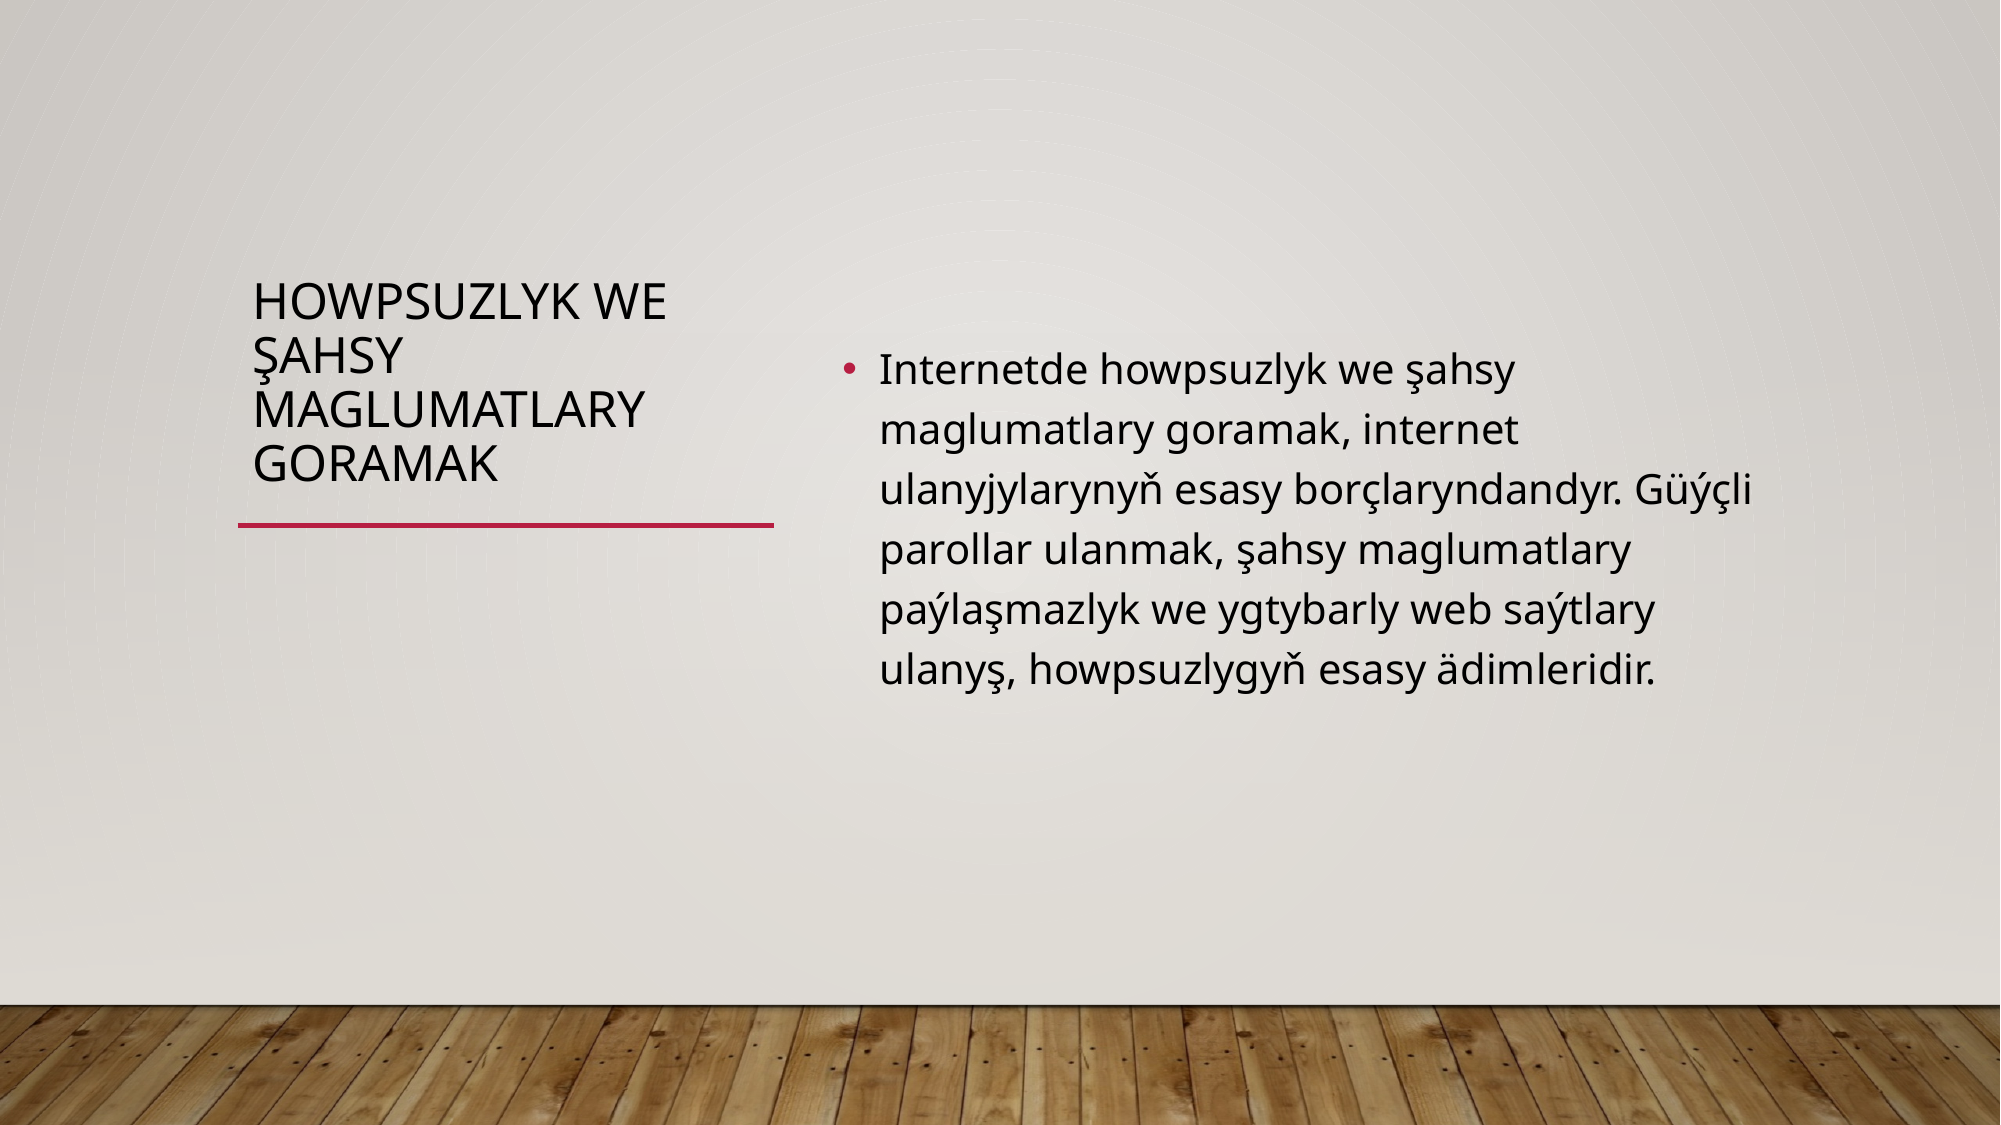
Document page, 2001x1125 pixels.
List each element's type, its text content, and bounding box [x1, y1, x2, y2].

title Howpsuzlyk we şahsy maglumatlary goramak [236, 131, 774, 500]
list Internetde howpsuzlyk we şahsy maglumatlary goramak, internet ulanyjylarynyň esasy borçlaryndandyr. Güýçli parollar ulanmak, şahsy maglumatlary paýlaşmazlyk we ygtybarly web saýtlary ulanyş, howpsuzlygyň esasy ädimleridir. [827, 131, 1814, 896]
picture [0, 1005, 2000, 1125]
